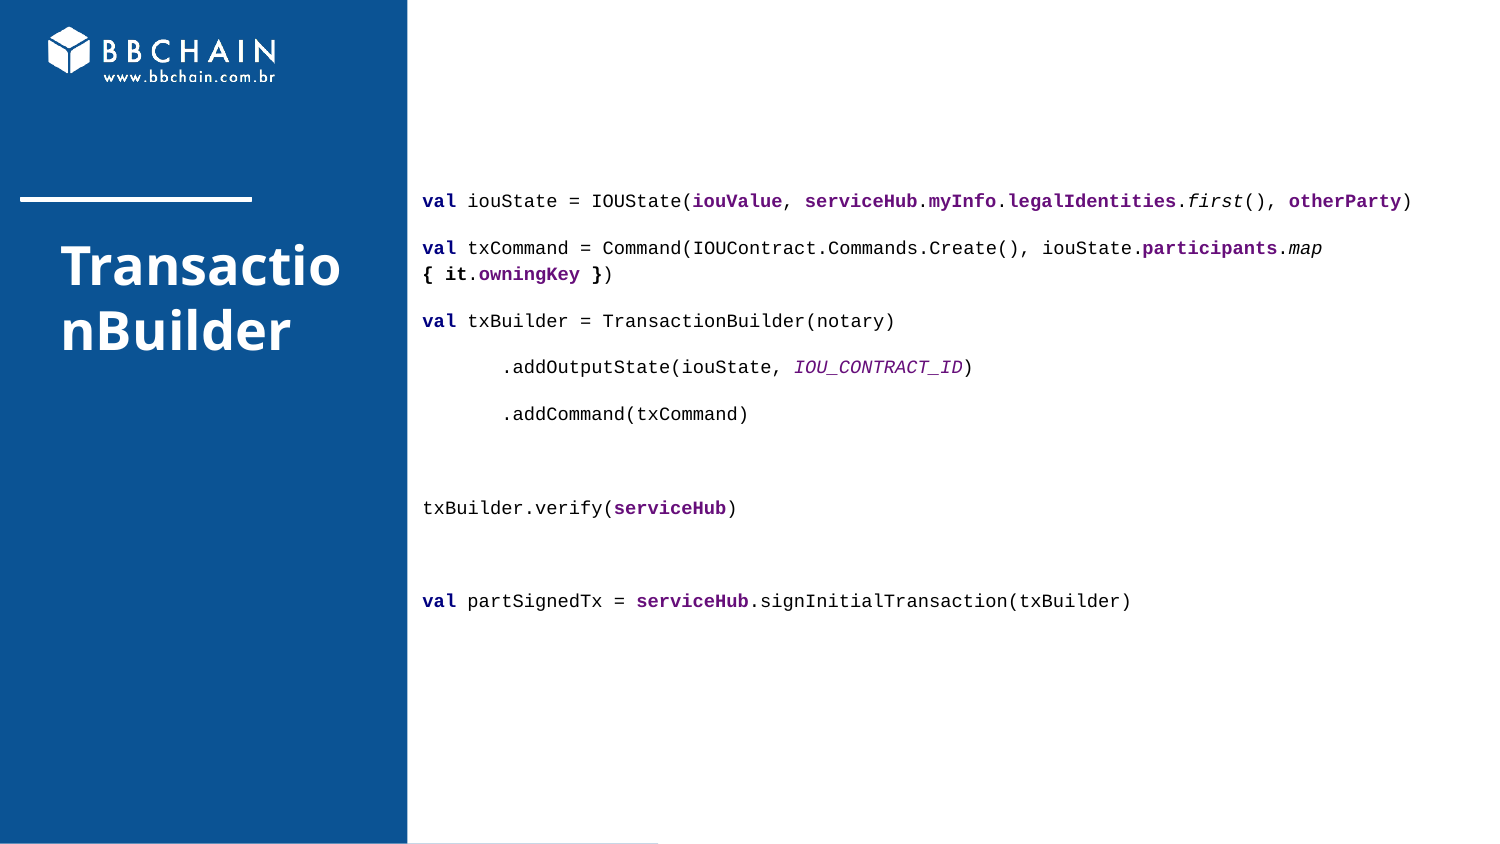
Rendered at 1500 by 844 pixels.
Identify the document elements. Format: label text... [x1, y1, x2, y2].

title TransactionBuilder [45, 216, 392, 303]
title val iouState = IOUState(iouValue, serviceHub.myInfo.legalIdentities.first(), otherParty) val txCommand = Command(IOUContract.Commands.Create(), iouState.participants.map { it.owningKey }) val txBuilder = TransactionBuilder(notary) .addOutputState(iouState, IOU_CONTRACT_ID) .addCommand(txCommand) txBuilder.verify(serviceHub) val partSignedTx = serviceHub.signInitialTransaction(txBuilder) [407, 0, 1500, 844]
picture [48, 26, 275, 82]
